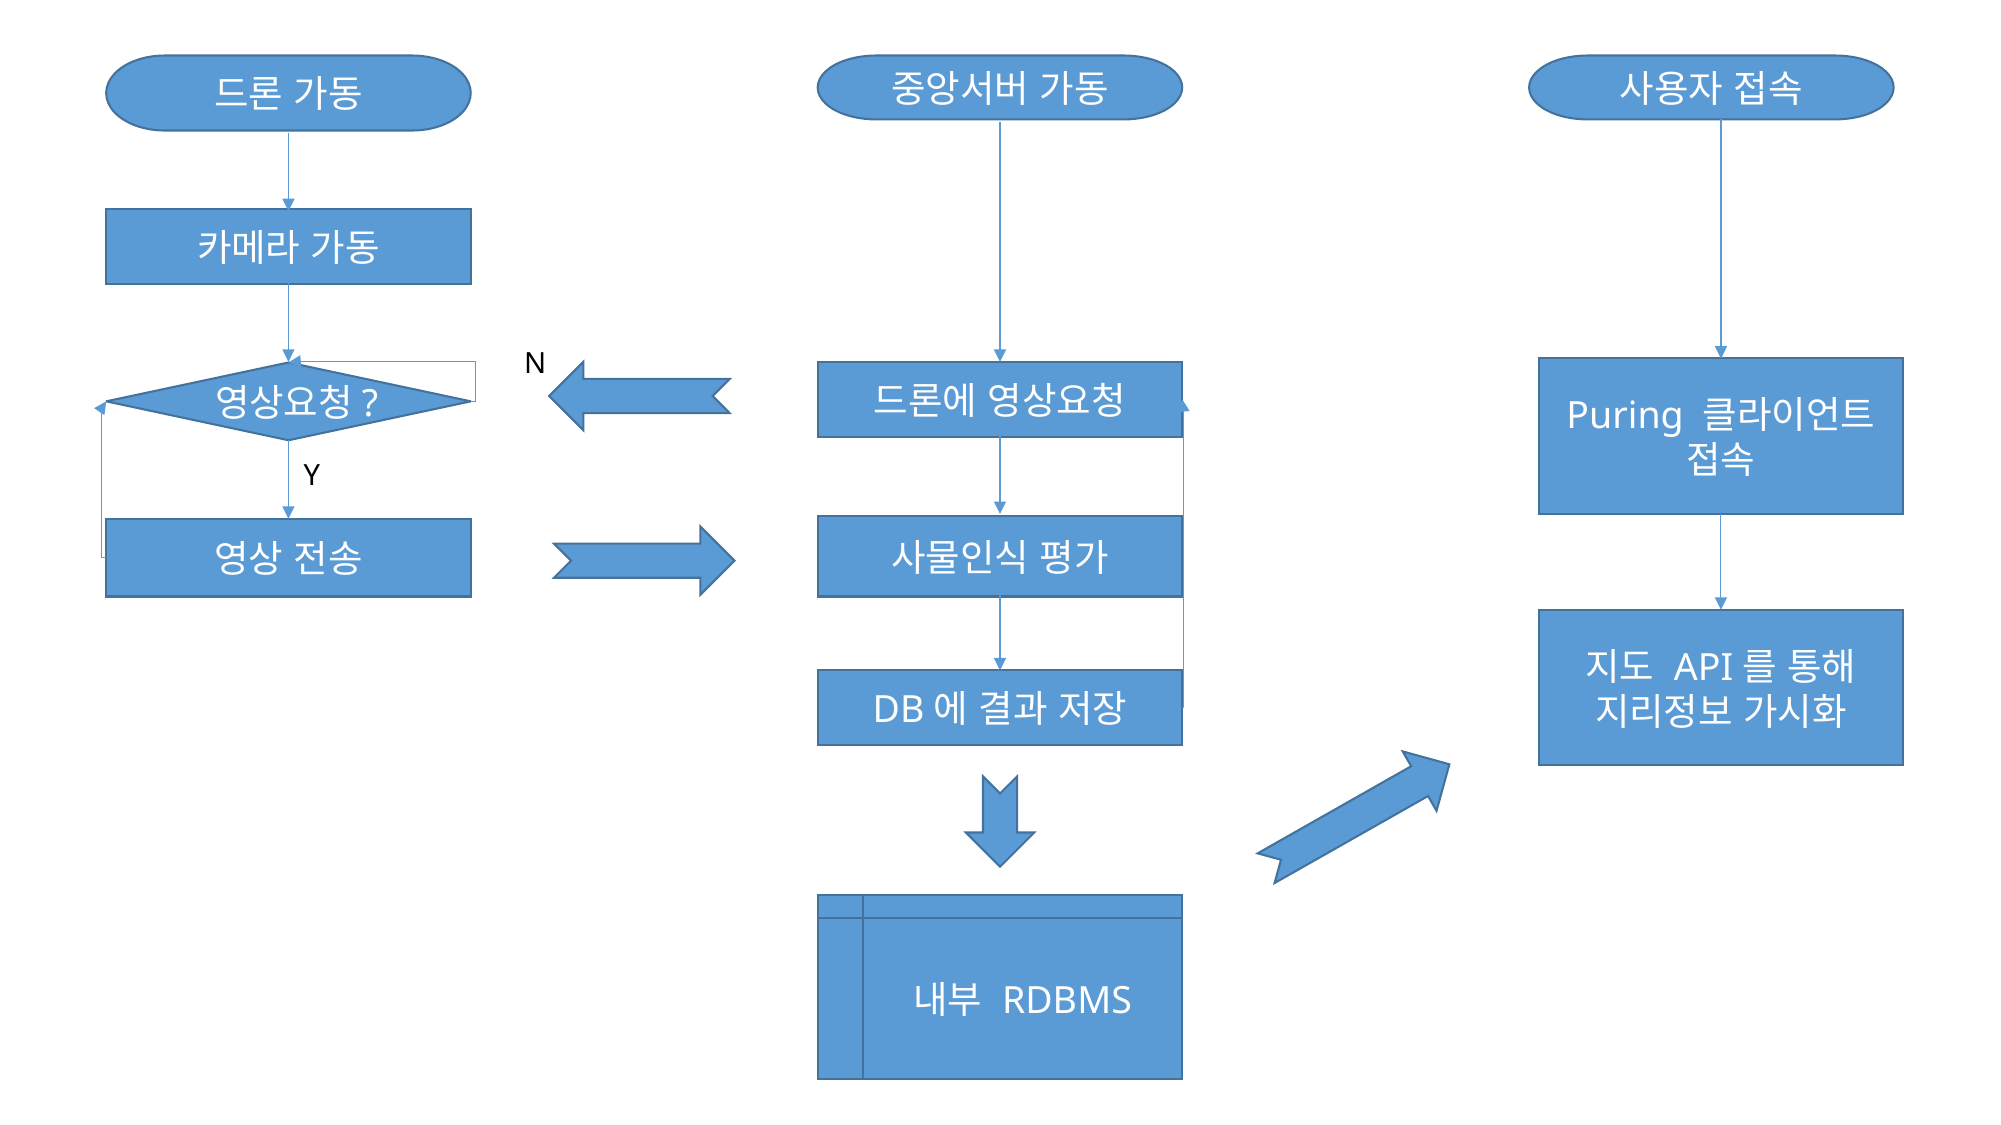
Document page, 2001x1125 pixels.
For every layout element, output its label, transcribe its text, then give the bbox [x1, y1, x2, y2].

text_box [963, 773, 1037, 869]
text_box 지도 API를 통해 지리정보 가시화 [1538, 609, 1904, 766]
text_box 사물인식 평가 [817, 515, 1182, 598]
text_box N [509, 336, 562, 387]
text_box 영상요청? [105, 361, 472, 442]
text_box Y [289, 448, 336, 499]
text_box 영상 전송 [105, 518, 472, 598]
text_box 드론에 영상요청 [817, 361, 1183, 438]
text_box [547, 359, 733, 433]
text_box [551, 523, 736, 598]
text_box 내부 RDBMS [817, 894, 1183, 1080]
text_box 사용자 접속 [1528, 54, 1895, 121]
text_box 드론 가동 [105, 54, 472, 132]
text_box Puring 클라이언트 접속 [1538, 357, 1904, 515]
text_box DB에 결과 저장 [817, 669, 1183, 746]
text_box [288, 362, 471, 402]
text_box 중앙서버 가동 [816, 54, 1184, 121]
text_box [1255, 749, 1451, 886]
text_box 카메라 가동 [105, 208, 472, 285]
